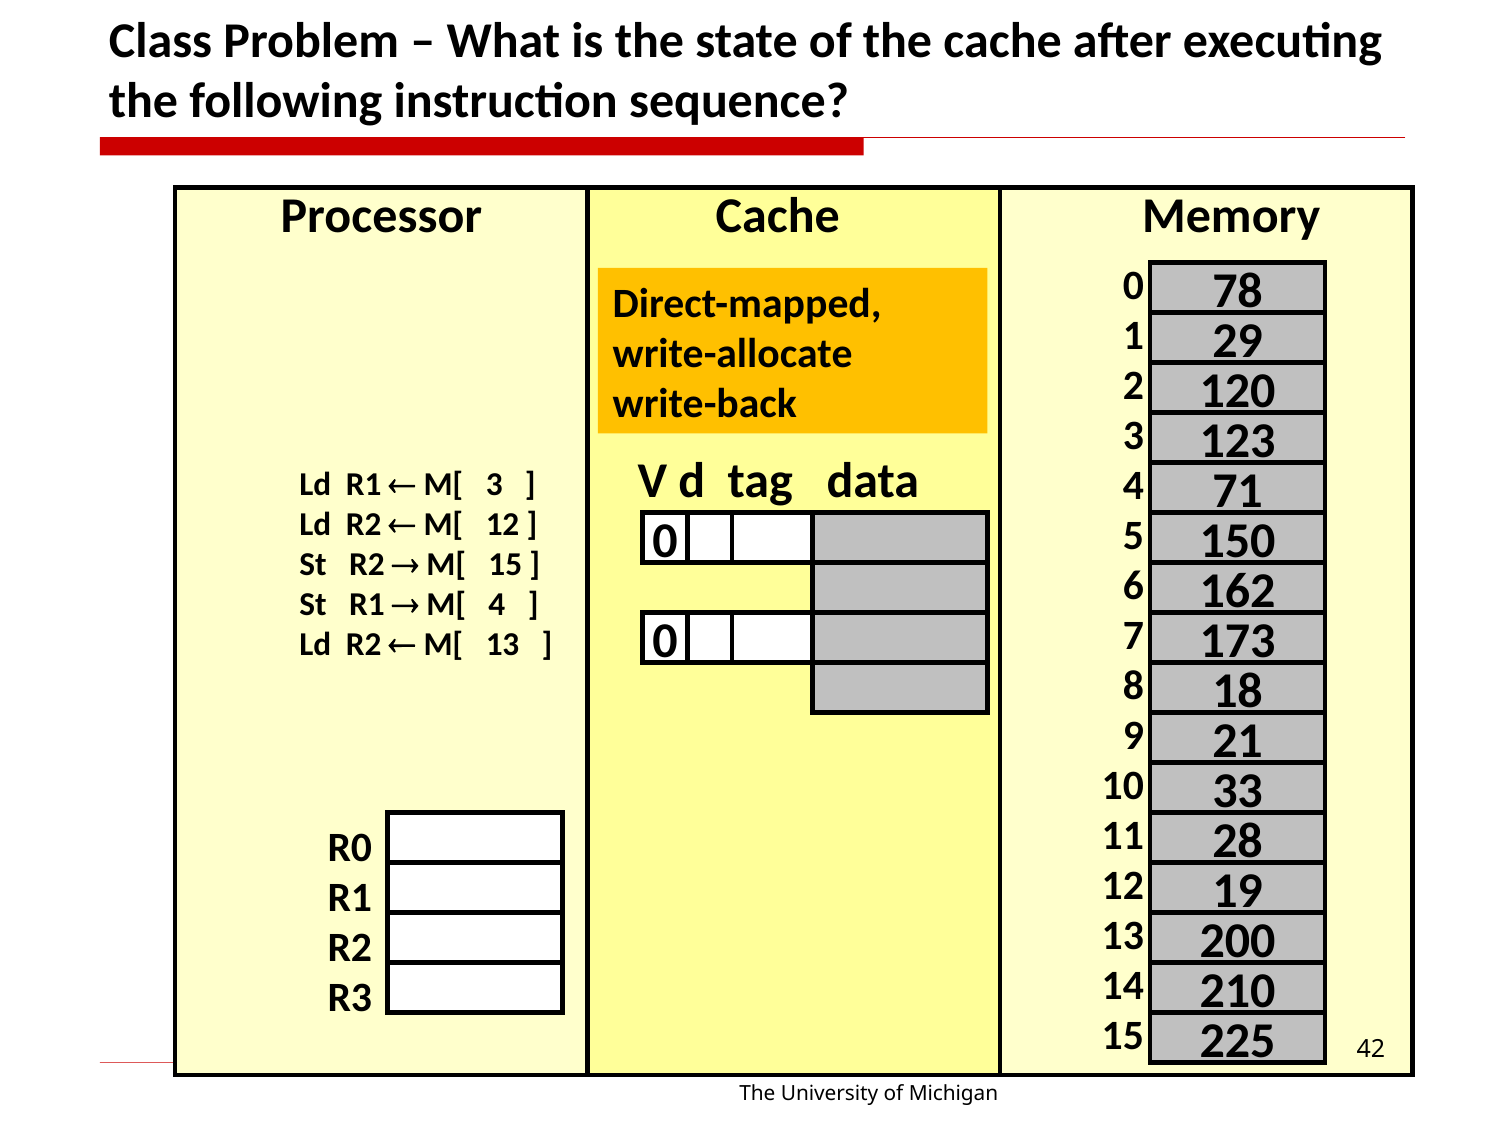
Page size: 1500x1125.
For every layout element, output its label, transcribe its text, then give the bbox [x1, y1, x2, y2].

text_box Cache [700, 174, 855, 251]
text_box Memory [1127, 174, 1336, 251]
text_box 33 [1159, 763, 1325, 812]
text_box 19 [1159, 863, 1325, 912]
text_box 29 [1159, 313, 1325, 362]
text_box 225 [1149, 1012, 1325, 1024]
text_box [388, 912, 563, 962]
text_box Direct-mapped, write-allocate write-back [597, 267, 988, 434]
text_box [588, 187, 999, 1075]
text_box 78 [1149, 262, 1325, 313]
text_box 21 [1149, 712, 1325, 763]
text_box [1159, 187, 1413, 1075]
text_box 0 [642, 612, 687, 663]
text_box [388, 862, 563, 912]
text_box 162 [1159, 562, 1325, 612]
text_box 42 [1149, 1024, 1400, 1103]
text_box 150 [1159, 513, 1325, 562]
text_box 173 [1149, 612, 1325, 663]
text_box [813, 612, 988, 662]
text_box [812, 562, 988, 612]
text_box V d tag data [597, 440, 960, 516]
text_box 18 [1159, 663, 1325, 712]
text_box [388, 812, 563, 862]
text_box R0 R1 R2 R3 [312, 812, 388, 1028]
text_box 71 [1149, 462, 1325, 513]
text_box [687, 612, 733, 663]
text_box [688, 512, 733, 563]
text_box [812, 662, 988, 713]
text_box 120 [1149, 362, 1325, 413]
text_box 200 [1149, 912, 1325, 963]
text_box 28 [1149, 812, 1325, 863]
text_box Ld R1  M[ 3 ] Ld R2  M[ 12 ] St R2  M[ 15 ] St R1  M[ 4 ] Ld R2  M[ 13 ] [284, 454, 568, 670]
text_box 0 [642, 512, 688, 563]
text_box [388, 962, 563, 1013]
text_box [999, 187, 1149, 1075]
text_box 123 [1159, 413, 1325, 462]
text_box [174, 187, 588, 1075]
text_box Class Problem – What is the state of the cache after executing the following instruction sequence? [94, 0, 1407, 136]
text_box Processor [265, 174, 498, 251]
text_box [733, 516, 812, 563]
text_box [733, 612, 813, 663]
text_box [812, 512, 988, 562]
text_box 0 1 2 3 4 5 6 7 8 9 10 11 12 13 14 15 [1086, 249, 1159, 1066]
text_box 210 [1159, 963, 1325, 1012]
